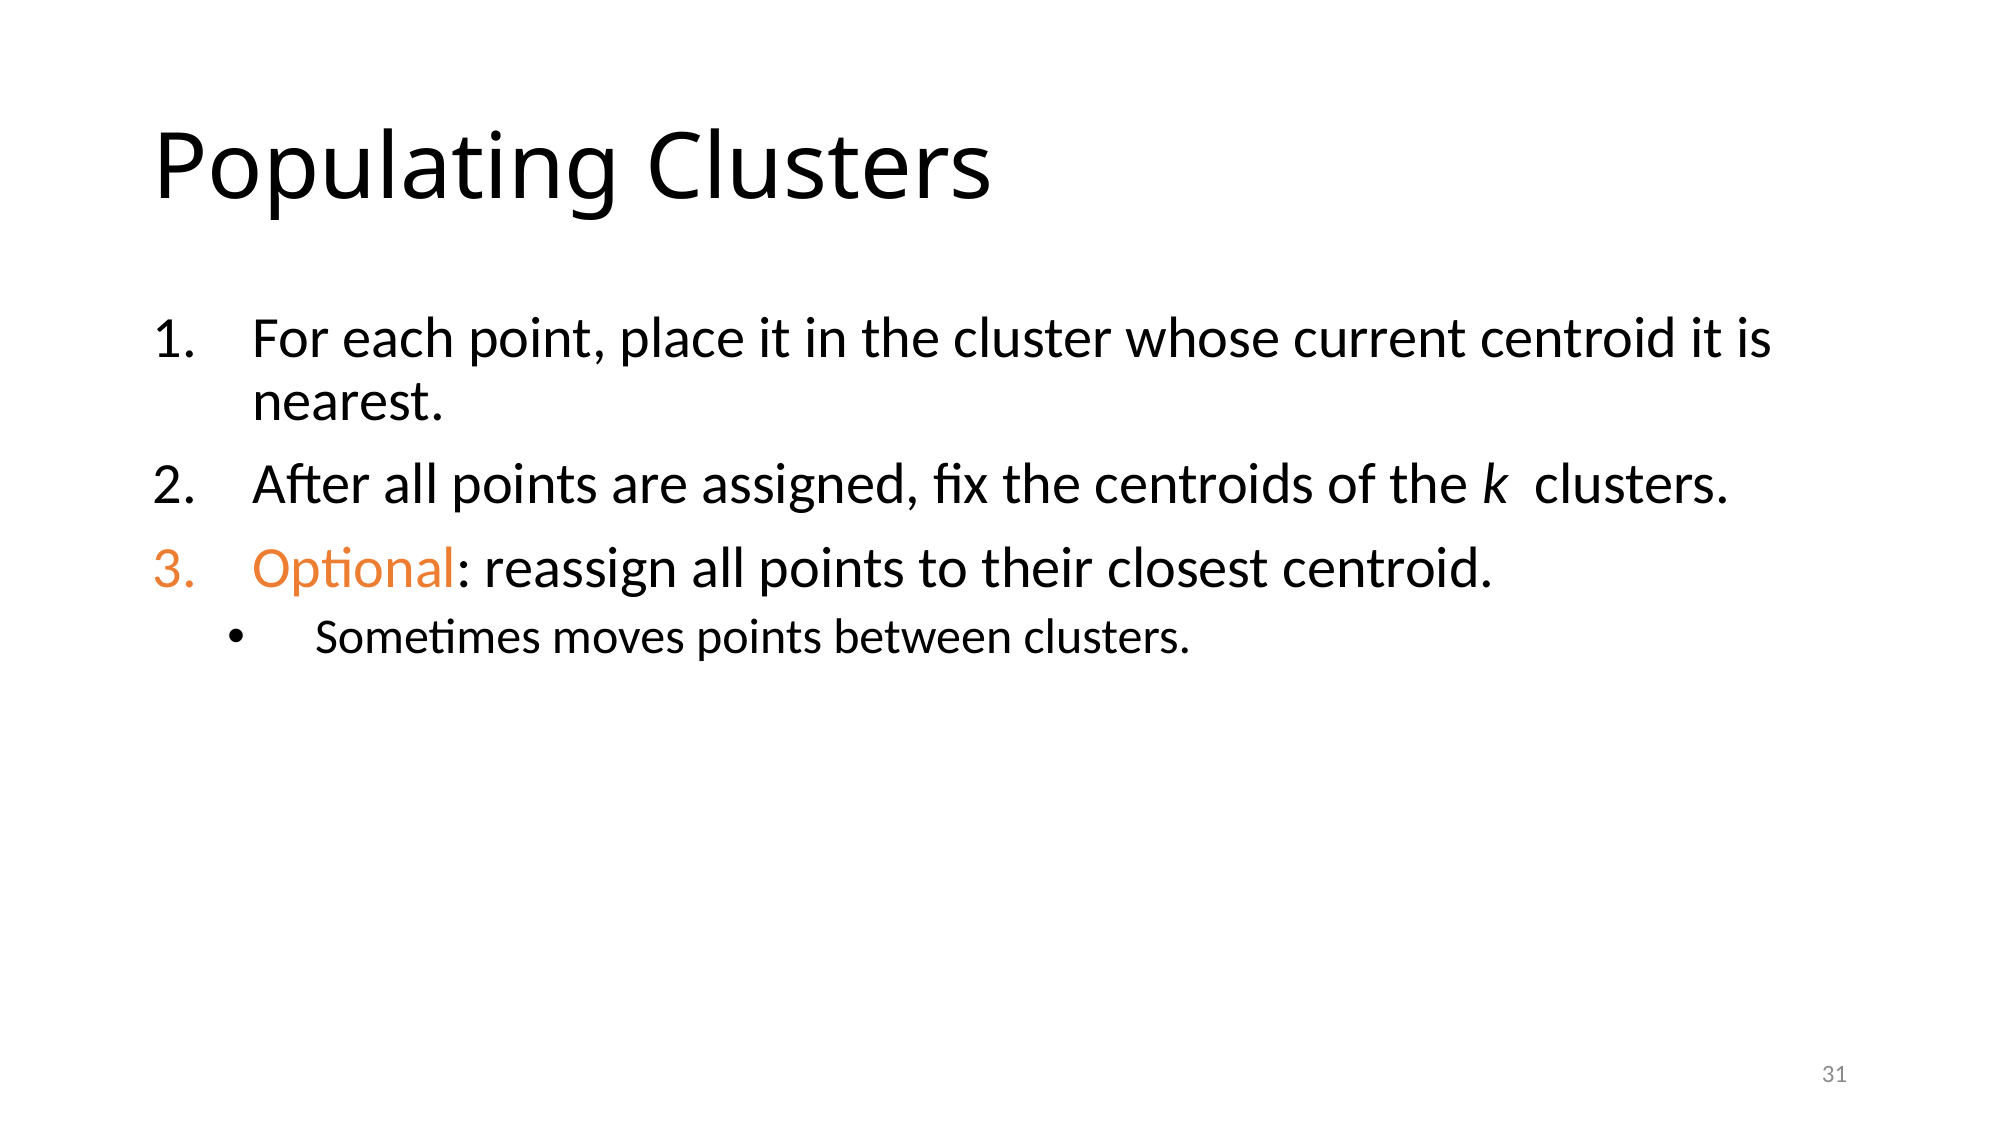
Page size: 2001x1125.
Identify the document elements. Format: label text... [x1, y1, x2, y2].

title Populating Clusters [137, 59, 1863, 278]
slide_number 31 [1412, 1042, 1863, 1103]
list For each point, place it in the cluster whose current centroid it is nearest. After all points are assigned, fix the centroids of the k clusters. Optional: reassign all points to their closest centroid. Sometimes moves points between clusters. [137, 299, 1863, 1014]
